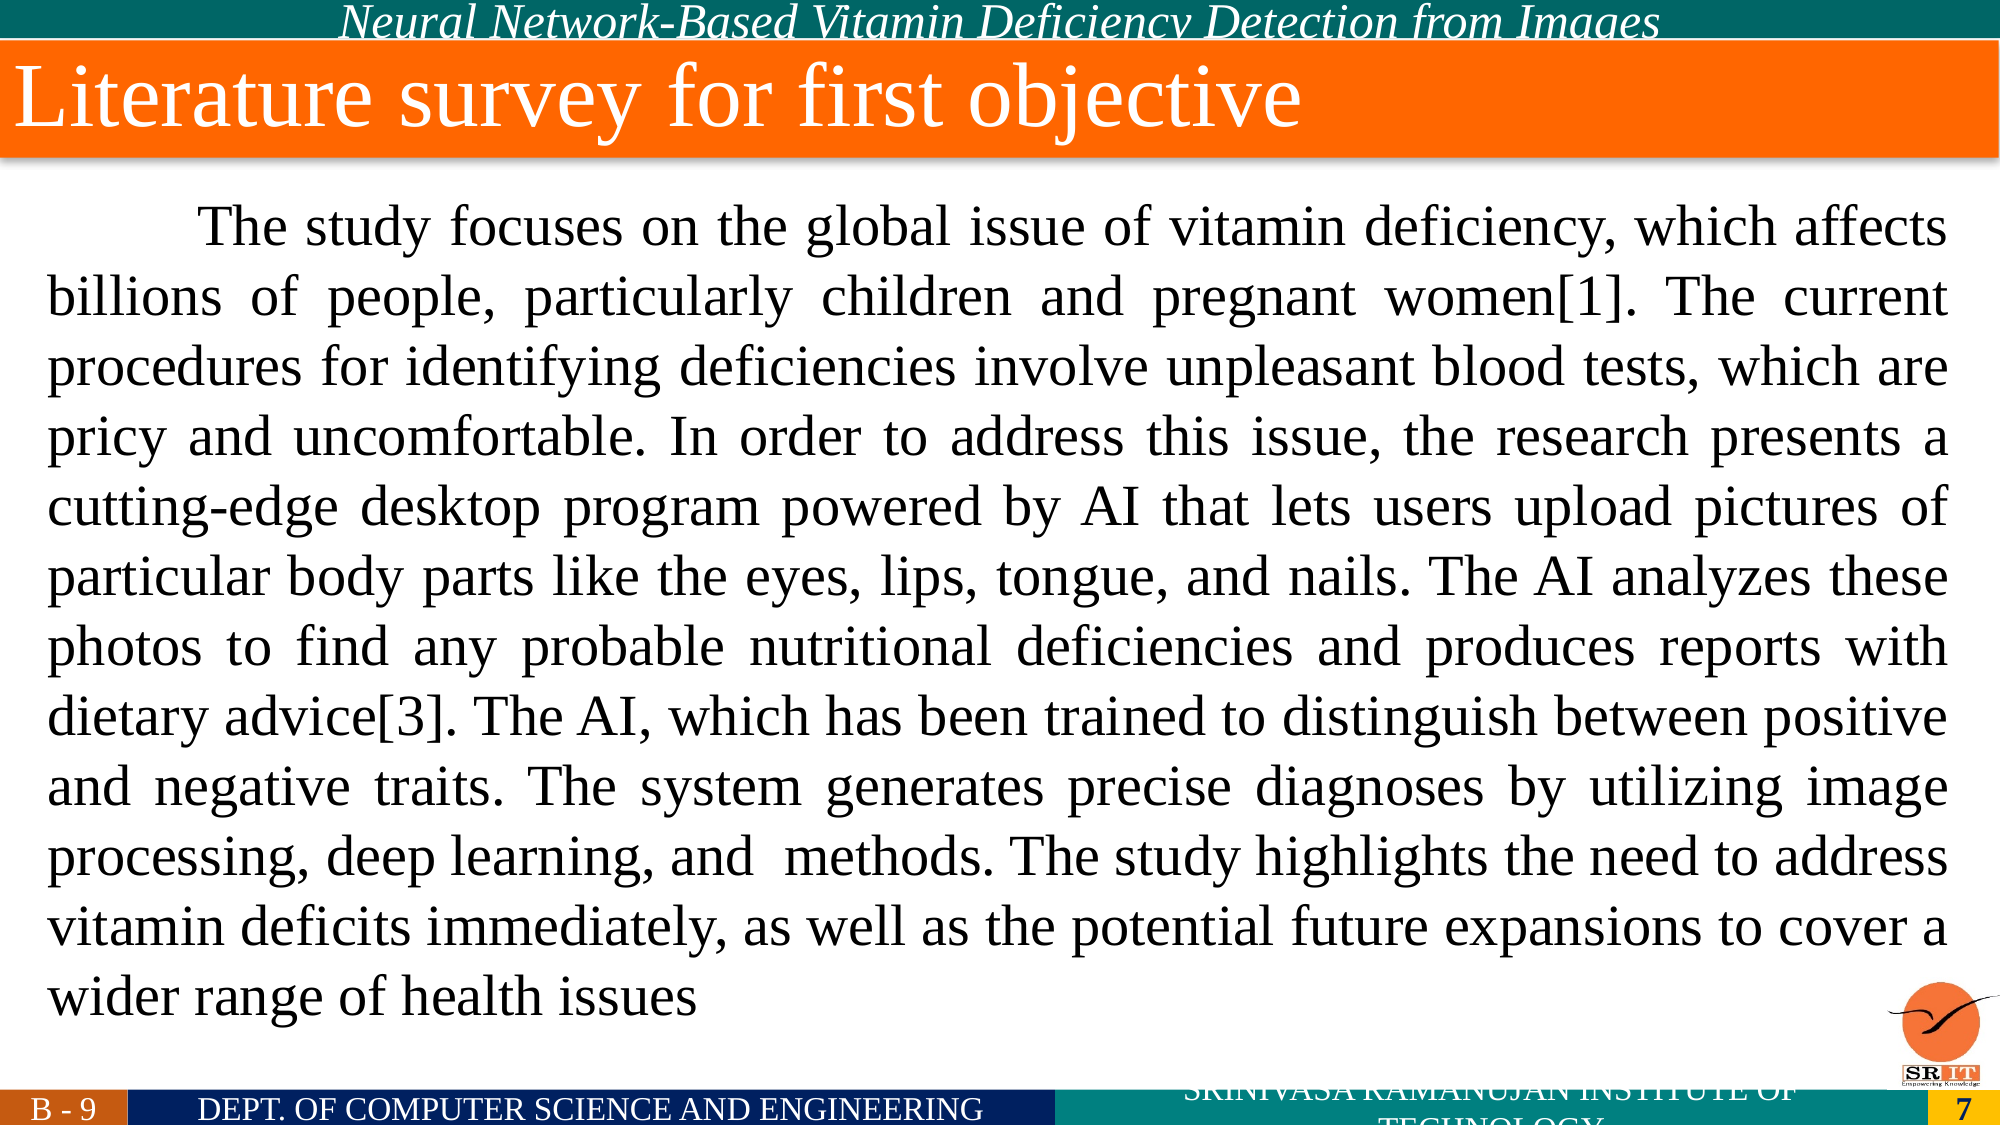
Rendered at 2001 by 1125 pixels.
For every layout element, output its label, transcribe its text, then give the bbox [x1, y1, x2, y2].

list The study focuses on the global issue of vitamin deficiency, which affects billions of people, particularly children and pregnant women[1]. The current procedures for identifying deficiencies involve unpleasant blood tests, which are pricy and uncomfortable. In order to address this issue, the research presents a cutting-edge desktop program powered by AI that lets users upload pictures of particular body parts like the eyes, lips, tongue, and nails. The AI analyzes these photos to find any probable nutritional deficiencies and produces reports with dietary advice[3]. The AI, which has been trained to distinguish between positive and negative traits. The system generates precise diagnoses by utilizing image processing, deep learning, and methods. The study highlights the need to address vitamin deficits immediately, as well as the potential future expansions to cover a wider range of health issues [32, 179, 1965, 1065]
title Literature survey for first objective [0, 40, 1999, 158]
picture [1887, 977, 2000, 1090]
